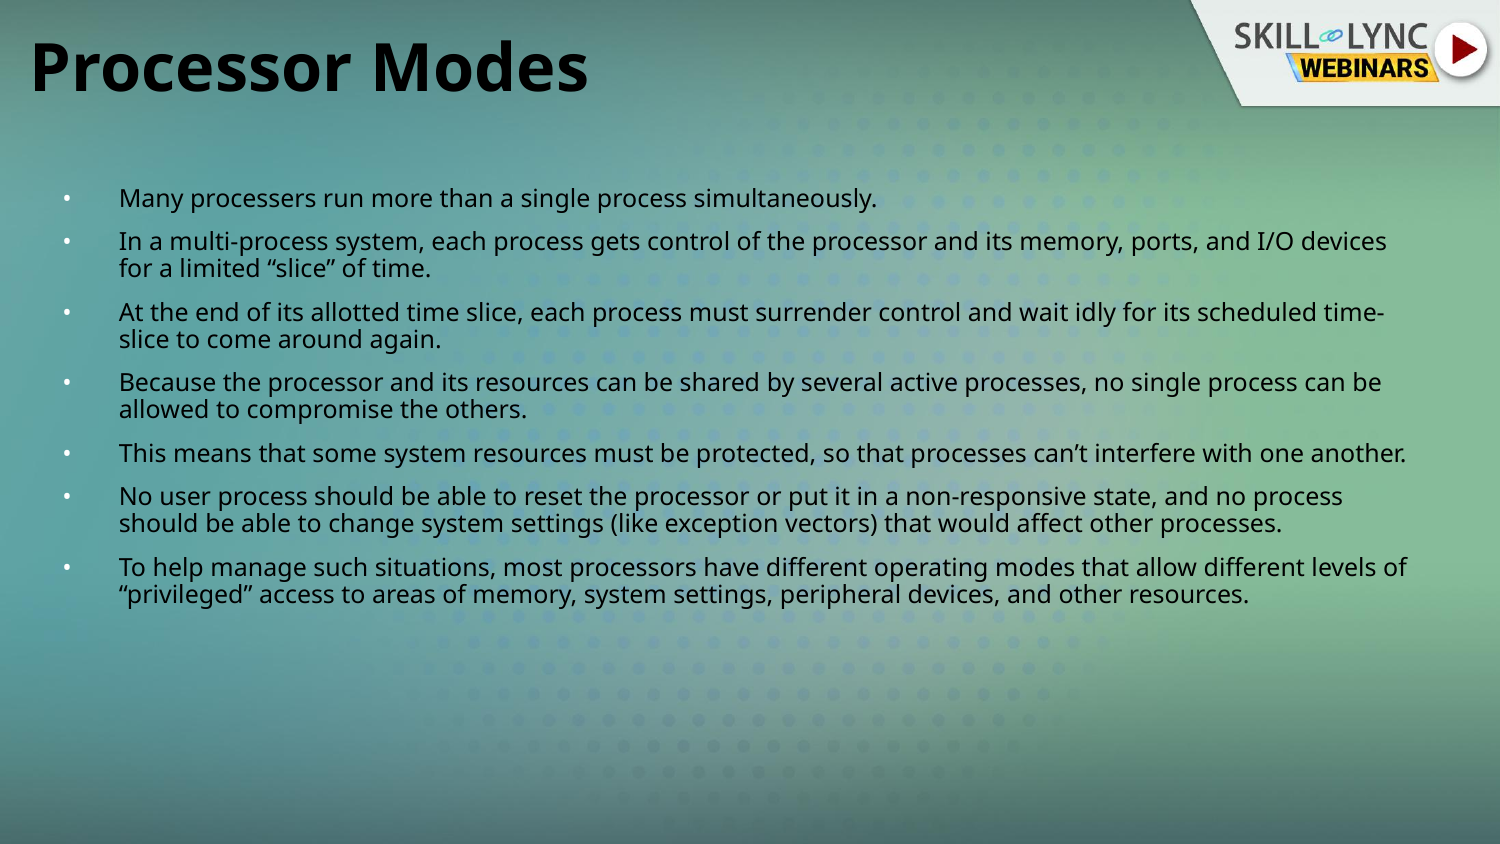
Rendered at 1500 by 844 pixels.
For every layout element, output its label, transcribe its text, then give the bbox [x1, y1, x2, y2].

picture [0, 0, 1500, 844]
title Processor Modes [18, 18, 1312, 122]
list Many processers run more than a single process simultaneously. In a multi-process system, each process gets control of the processor and its memory, ports, and I/O devices for a limited “slice” of time. At the end of its allotted time slice, each process must surrender control and wait idly for its scheduled time-slice to come around again. Because the processor and its resources can be shared by several active processes, no single process can be allowed to compromise the others. This means that some system resources must be protected, so that processes can’t interfere with one another. No user process should be able to reset the processor or put it in a non-responsive state, and no process should be able to change system settings (like exception vectors) that would affect other processes. To help manage such situations, most processors have different operating modes that allow different levels of “privileged” access to areas of memory, system settings, peripheral devices, and other resources. [28, 179, 1440, 844]
